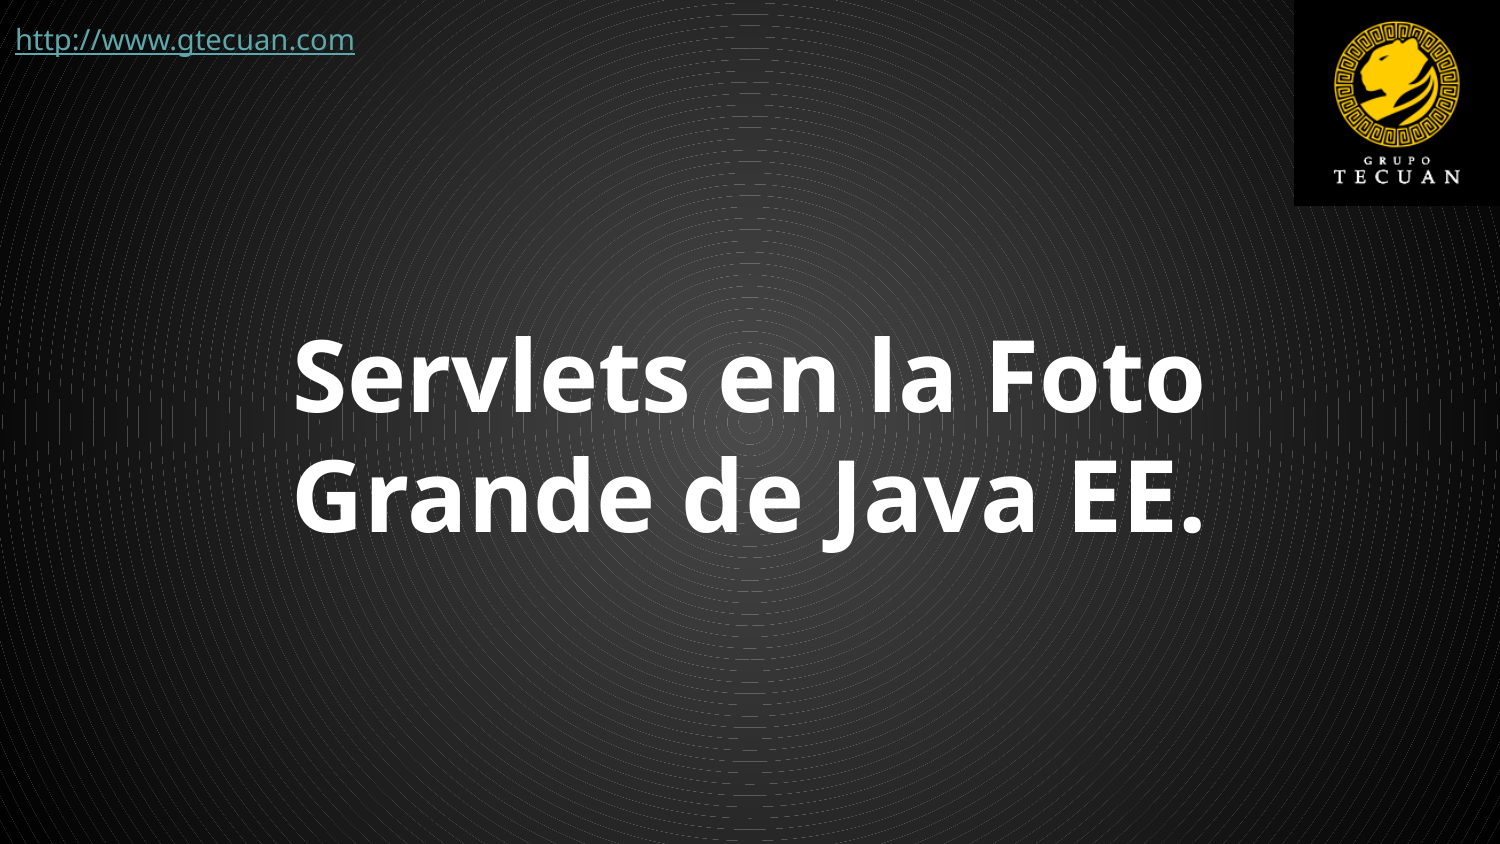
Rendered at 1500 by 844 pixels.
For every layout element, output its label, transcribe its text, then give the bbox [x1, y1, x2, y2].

title Servlets en la Foto Grande de Java EE. [112, 377, 1388, 568]
subtitle http://www.gtecuan.com [0, 6, 386, 61]
picture [1293, 0, 1500, 207]
